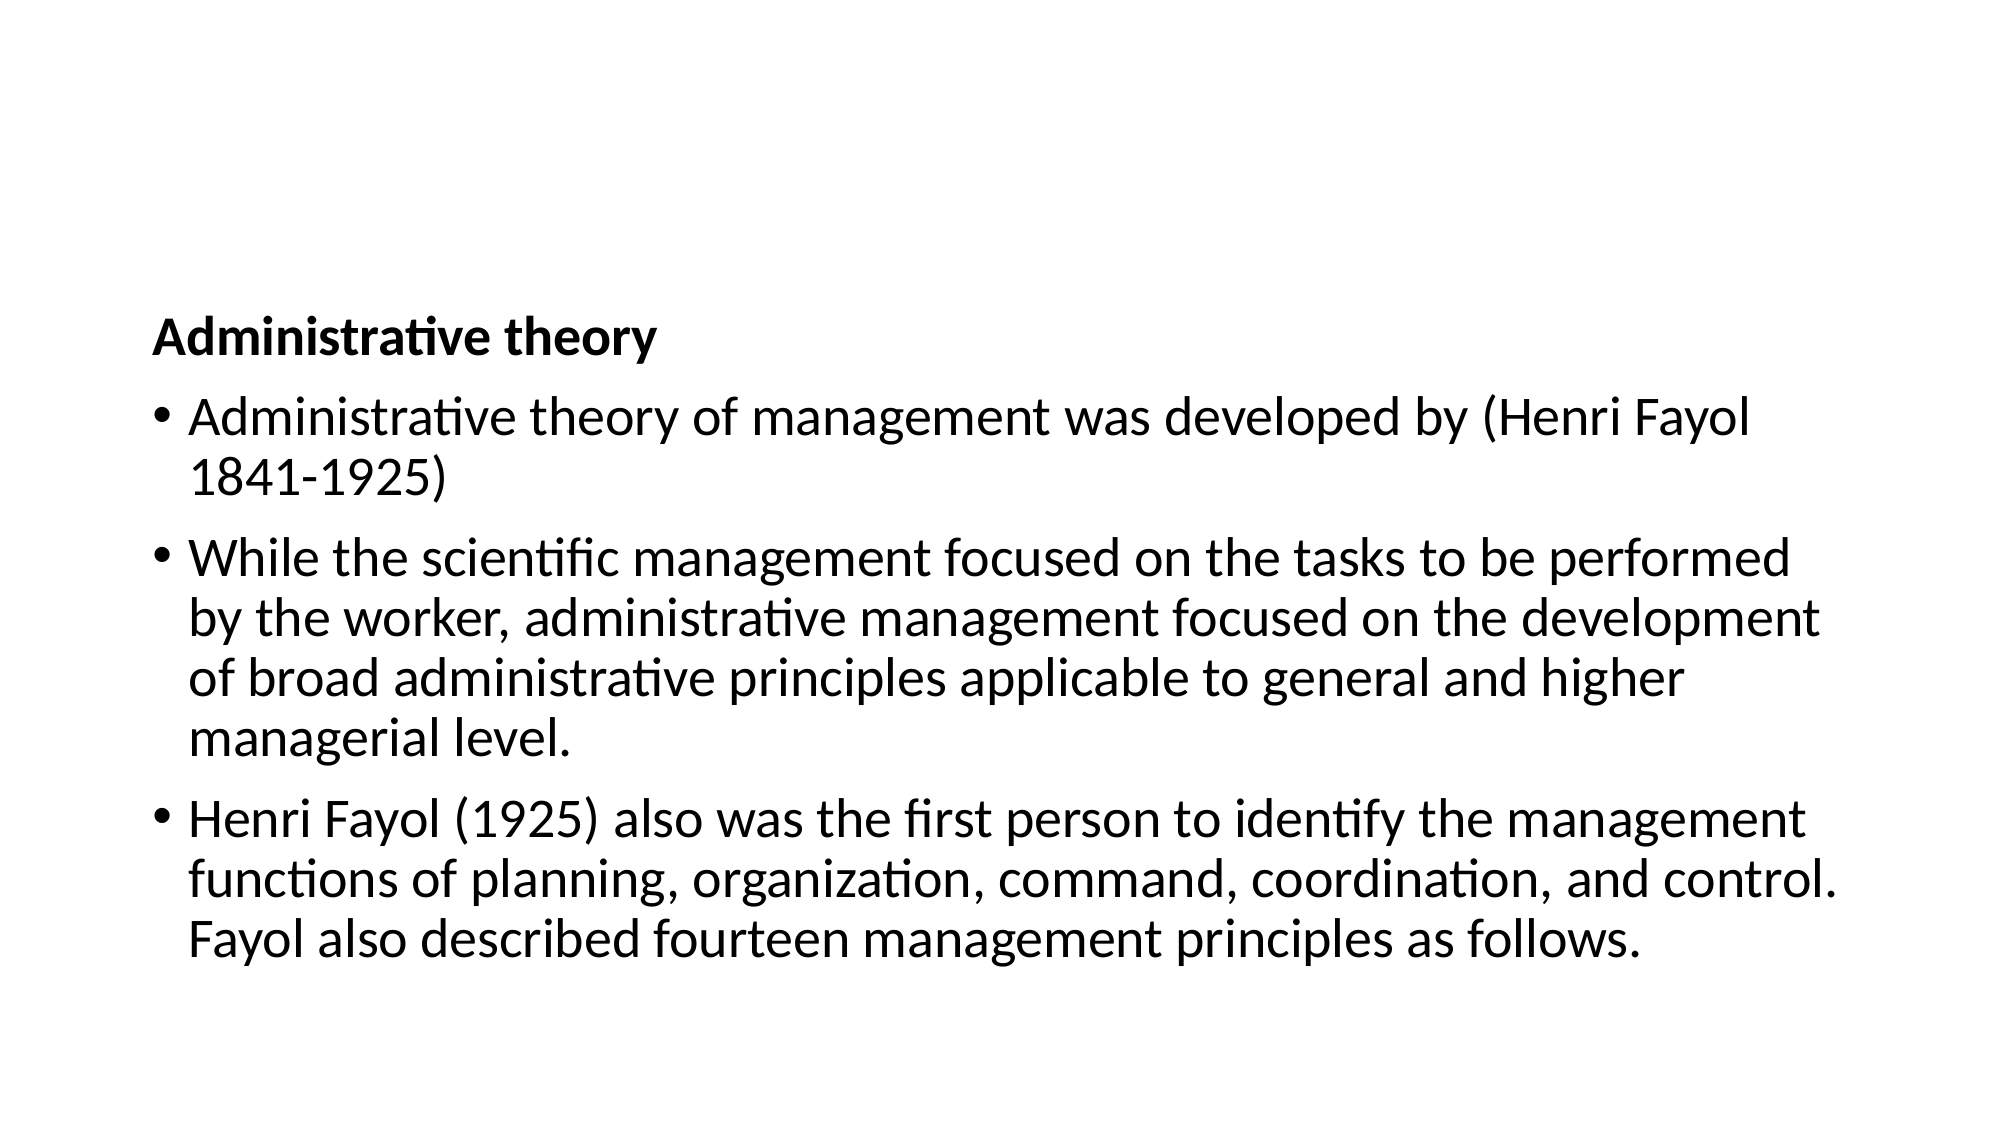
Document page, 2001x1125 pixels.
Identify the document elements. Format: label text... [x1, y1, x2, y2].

list Administrative theory Administrative theory of management was developed by (Henri Fayol 1841-1925) While the scientific management focused on the tasks to be performed by the worker, administrative management focused on the development of broad administrative principles applicable to general and higher managerial level. Henri Fayol (1925) also was the first person to identify the management functions of planning, organization, command, coordination, and control. Fayol also described fourteen management principles as follows. [137, 299, 1863, 1014]
